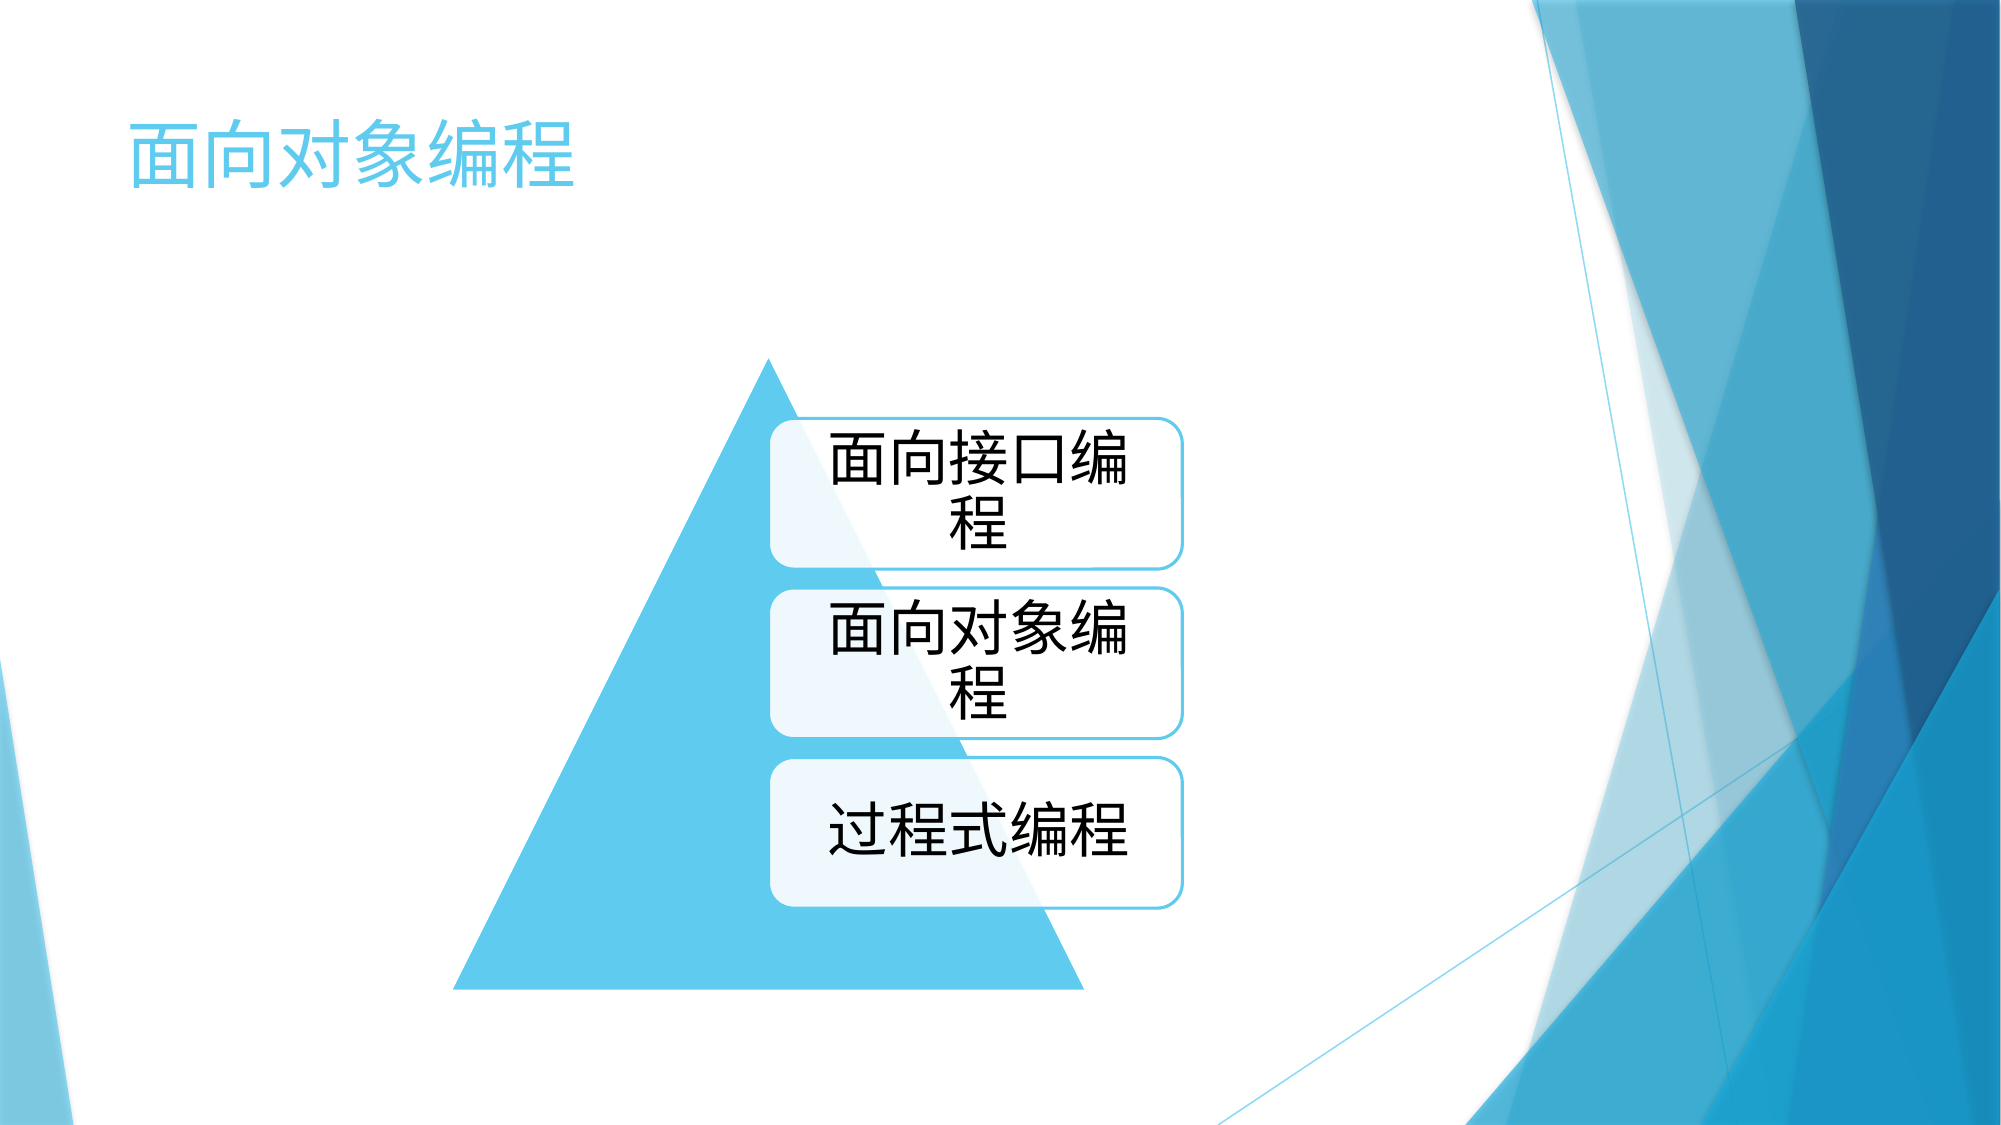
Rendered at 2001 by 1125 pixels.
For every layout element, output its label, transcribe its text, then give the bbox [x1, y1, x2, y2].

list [110, 353, 1522, 992]
title 面向对象编程 [111, 99, 1522, 317]
